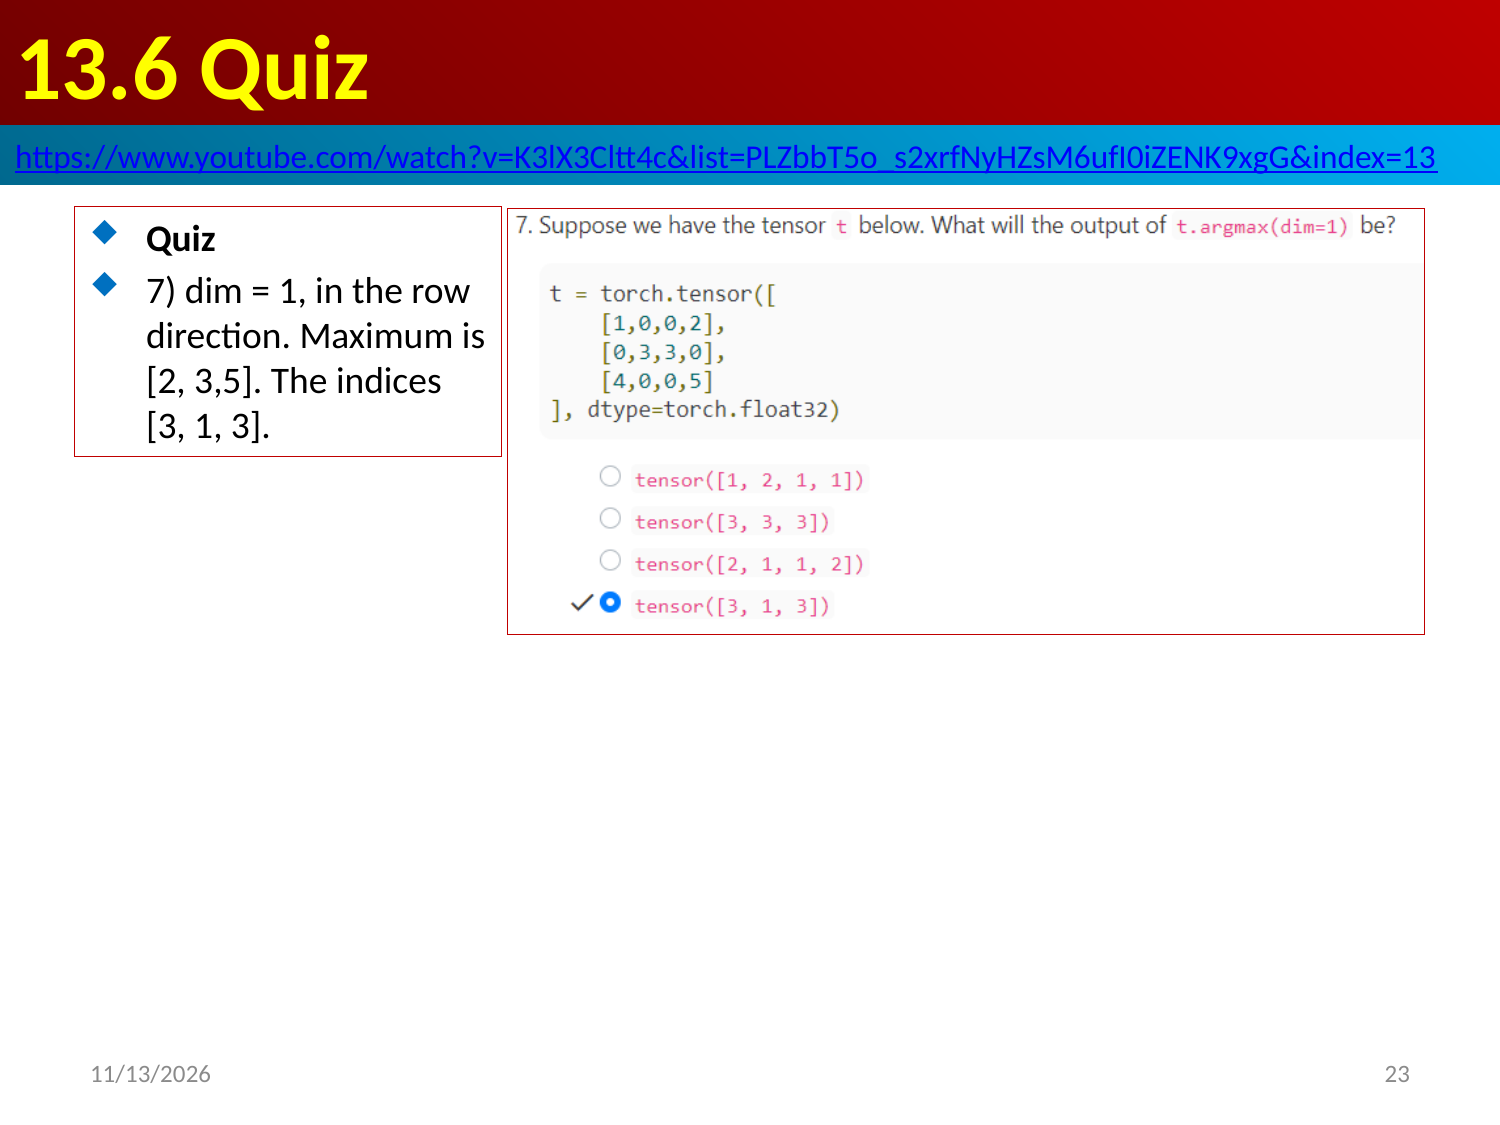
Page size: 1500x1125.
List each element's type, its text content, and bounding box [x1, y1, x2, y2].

title 13.6 Quiz [0, 0, 1500, 125]
picture [507, 207, 1426, 635]
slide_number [75, 1042, 425, 1103]
subtitle Quiz 7) dim = 1, in the row direction. Maximum is [2, 3,5]. The indices [3, 1, 3]. [74, 206, 502, 457]
text_box https://www.youtube.com/watch?v=K3lX3Cltt4c&list=PLZbbT5o_s2xrfNyHZsM6ufI0iZENK9xgG&index=13 [0, 125, 1500, 185]
slide_number 23 [1074, 1042, 1425, 1103]
